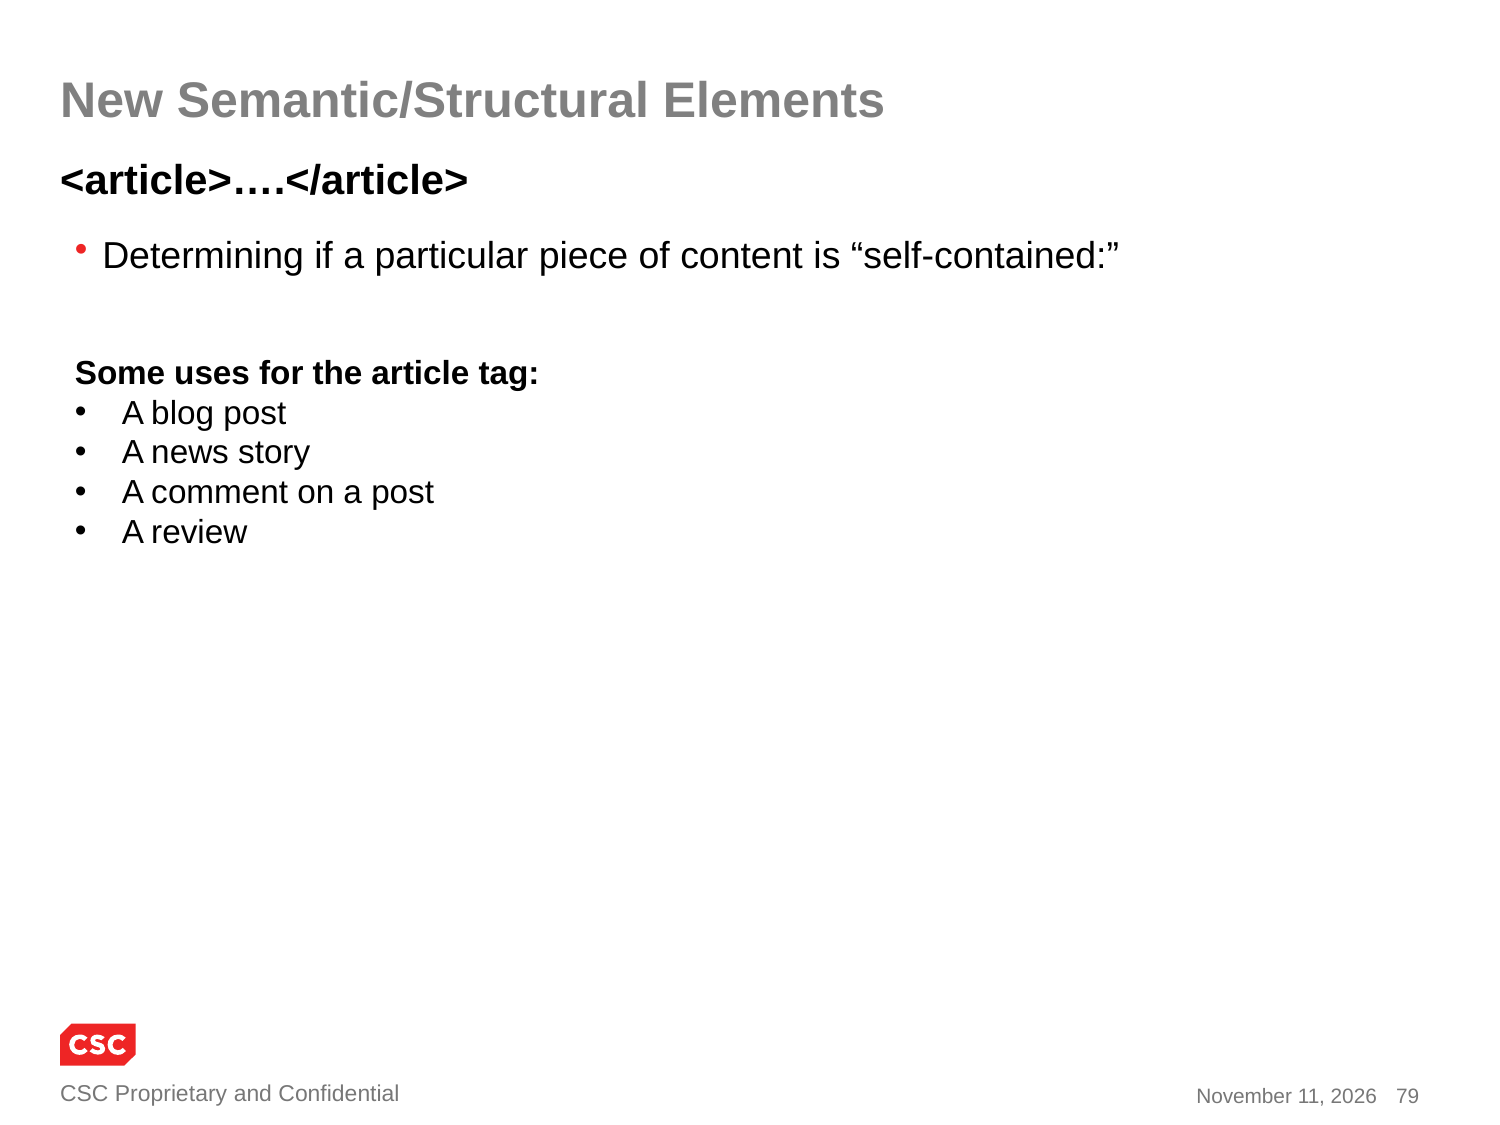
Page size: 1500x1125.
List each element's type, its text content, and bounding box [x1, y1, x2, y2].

text_box Determining if a particular piece of content is “self-contained:” [60, 228, 1440, 340]
text_box Some uses for the article tag: A blog post A news story A comment on a post A review [60, 343, 1440, 558]
title New Semantic/Structural Elements [60, 74, 1440, 158]
list <article>….</article> [60, 158, 1440, 204]
